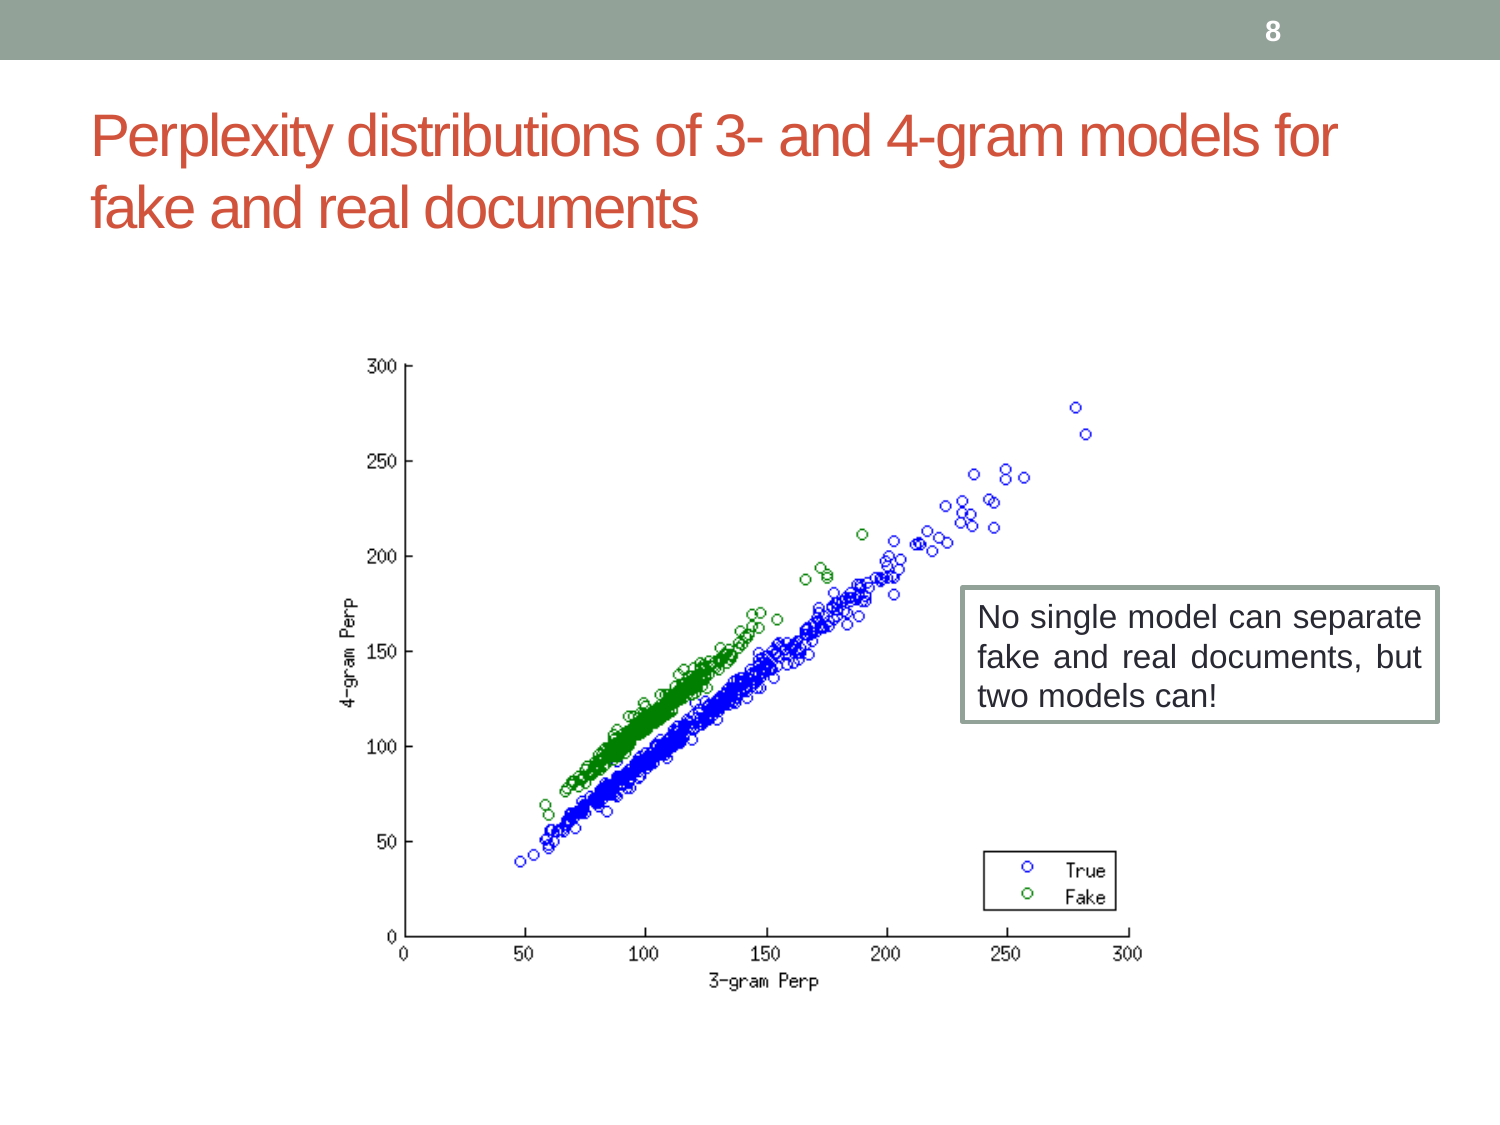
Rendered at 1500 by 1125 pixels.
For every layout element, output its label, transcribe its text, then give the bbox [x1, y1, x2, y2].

slide_number 8 [1250, 3, 1425, 57]
text_box No single model can separate fake and real documents, but two models can! [1226, 585, 1440, 724]
title Perplexity distributions of 3- and 4-gram models for fake and real documents [75, 87, 1425, 250]
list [282, 312, 1217, 1013]
